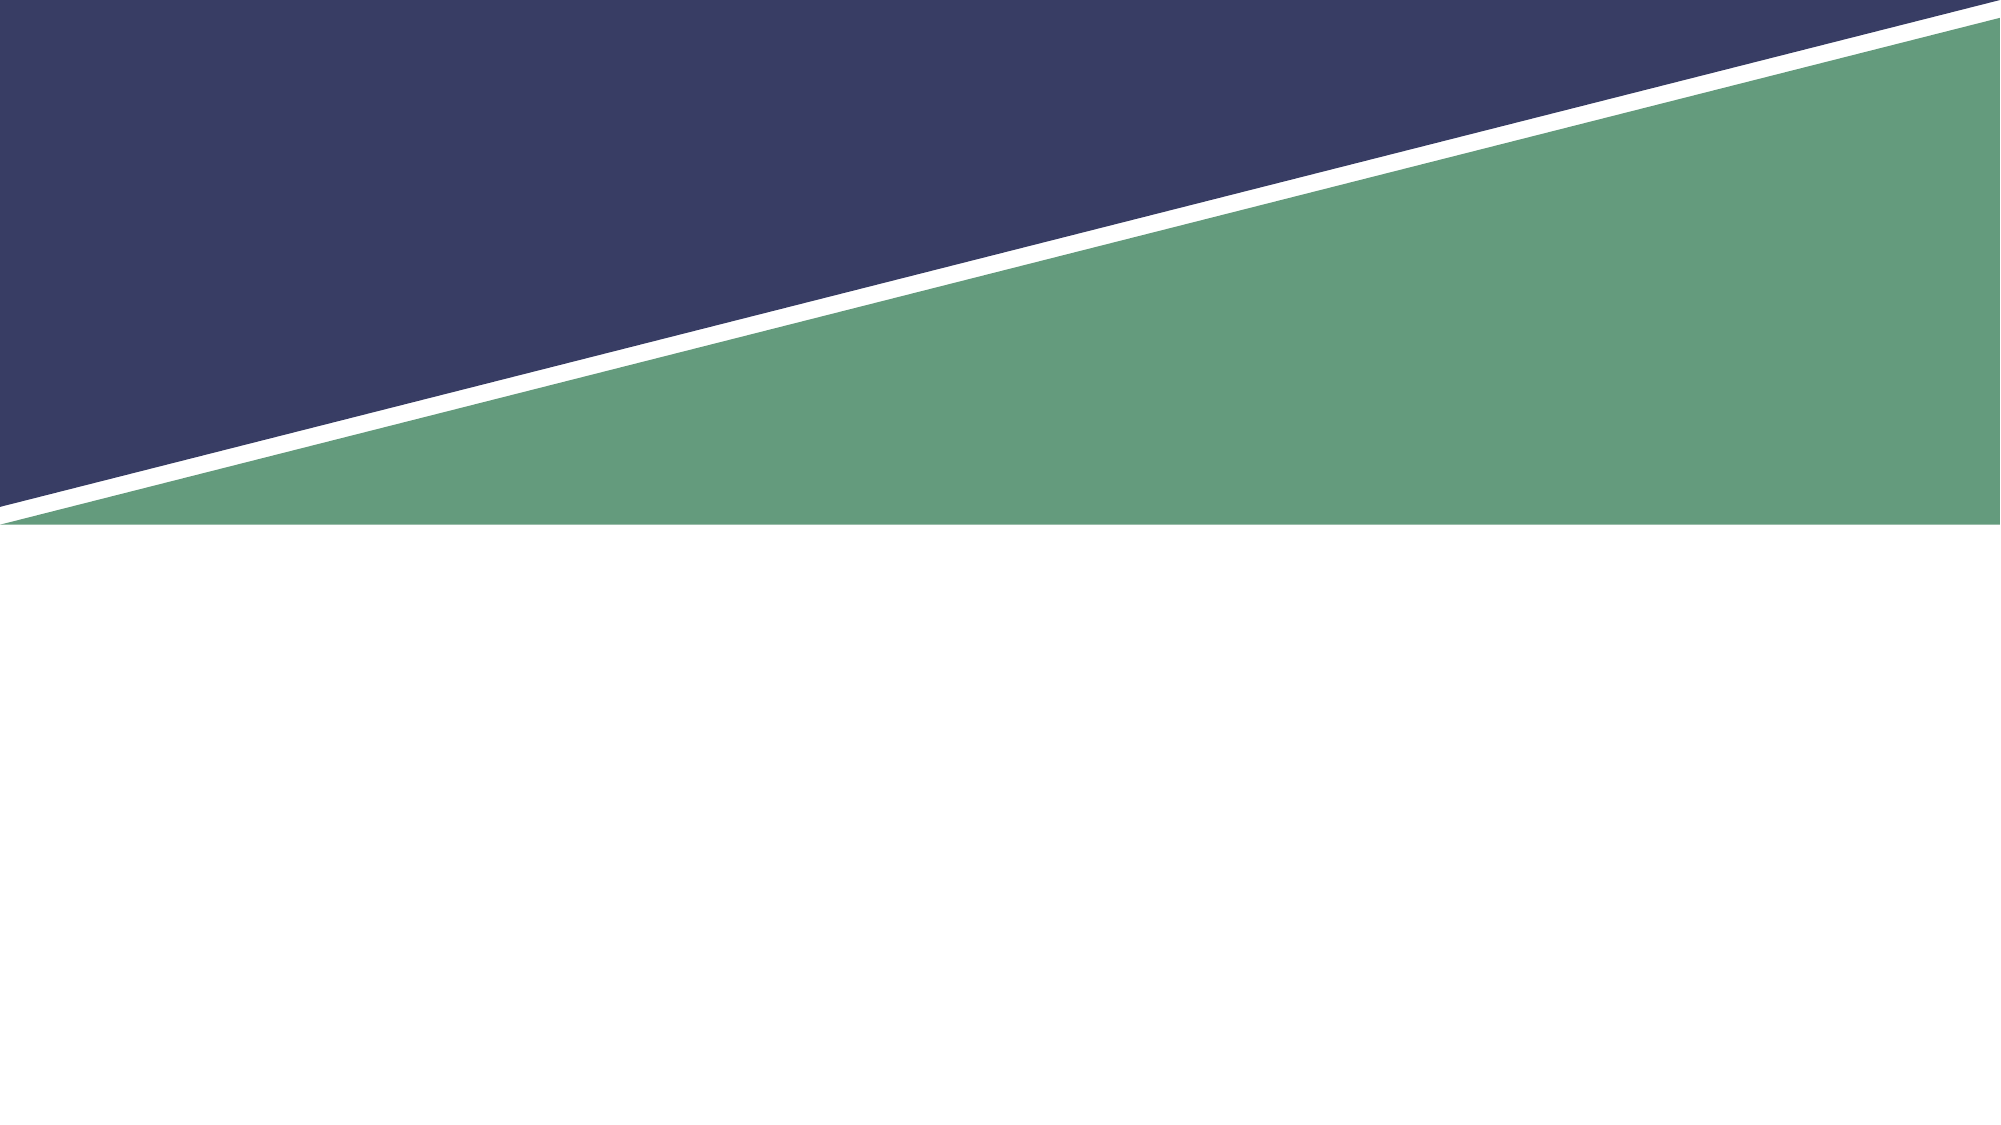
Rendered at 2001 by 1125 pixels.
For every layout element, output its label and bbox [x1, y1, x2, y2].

text_box [0, 0, 2000, 525]
